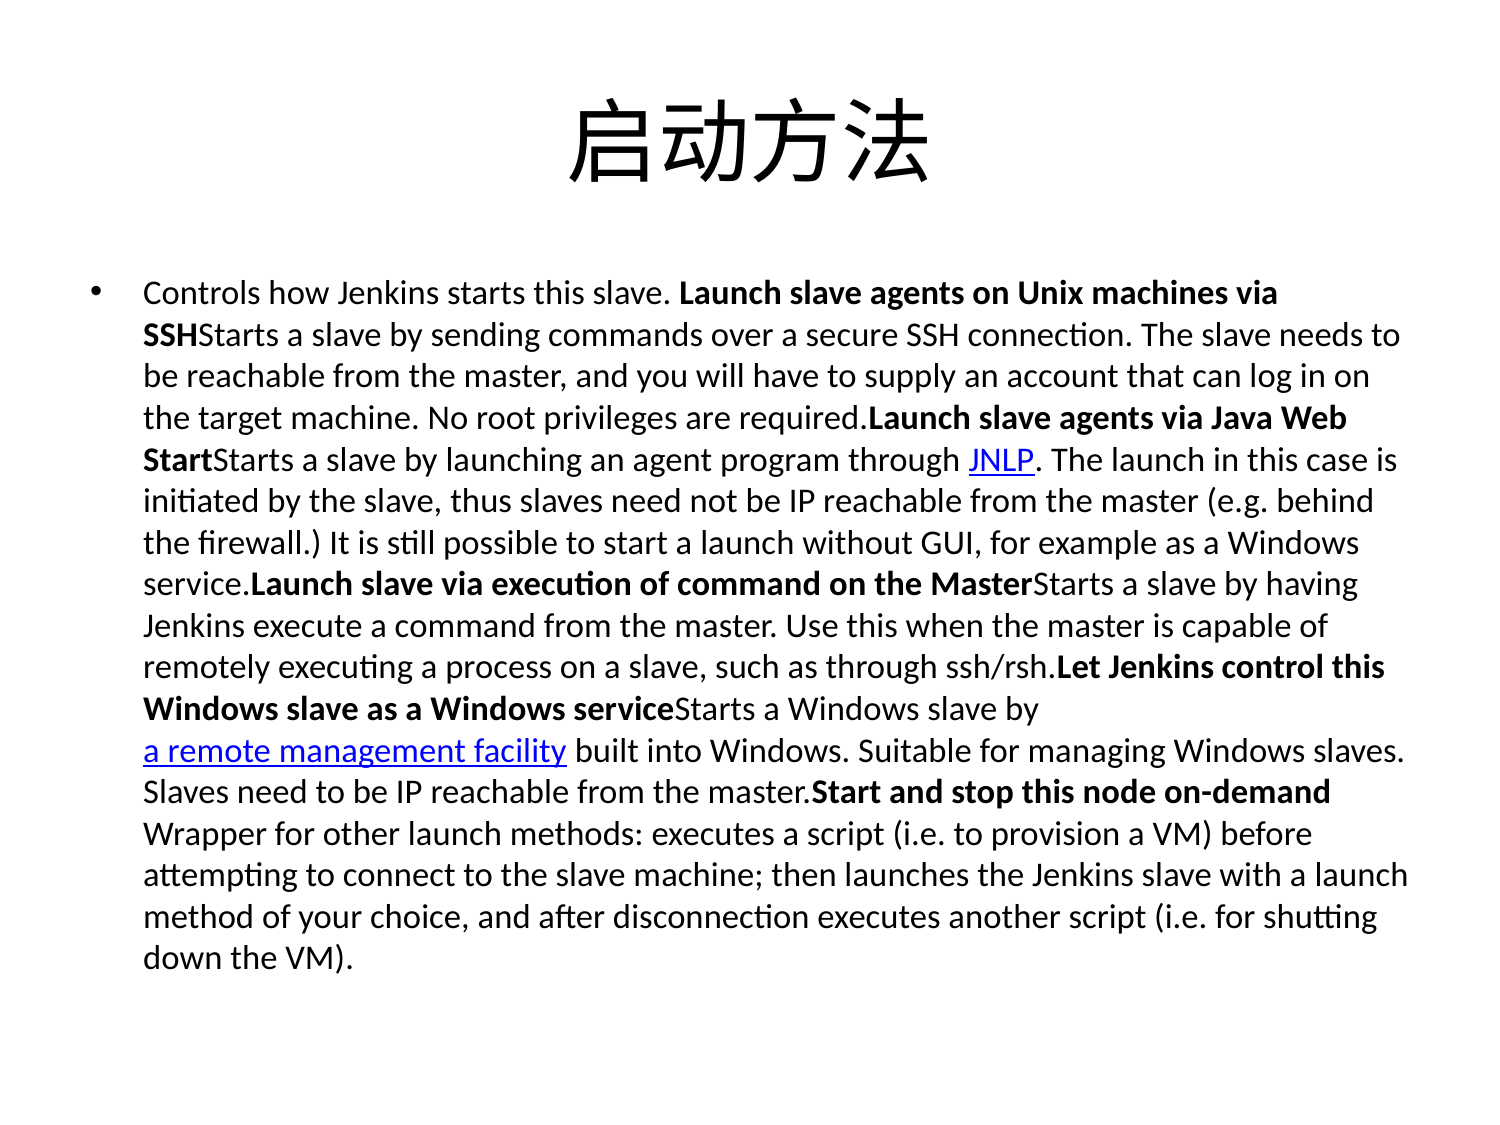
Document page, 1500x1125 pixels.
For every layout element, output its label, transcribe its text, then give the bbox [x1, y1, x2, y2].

list Controls how Jenkins starts this slave. Launch slave agents on Unix machines via SSHStarts a slave by sending commands over a secure SSH connection. The slave needs to be reachable from the master, and you will have to supply an account that can log in on the target machine. No root privileges are required.Launch slave agents via Java Web StartStarts a slave by launching an agent program through JNLP. The launch in this case is initiated by the slave, thus slaves need not be IP reachable from the master (e.g. behind the firewall.) It is still possible to start a launch without GUI, for example as a Windows service.Launch slave via execution of command on the MasterStarts a slave by having Jenkins execute a command from the master. Use this when the master is capable of remotely executing a process on a slave, such as through ssh/rsh.Let Jenkins control this Windows slave as a Windows serviceStarts a Windows slave by a remote management facility built into Windows. Suitable for managing Windows slaves. Slaves need to be IP reachable from the master.Start and stop this node on-demand Wrapper for other launch methods: executes a script (i.e. to provision a VM) before attempting to connect to the slave machine; then launches the Jenkins slave with a launch method of your choice, and after disconnection executes another script (i.e. for shutting down the VM). [75, 262, 1425, 1005]
title 启动方法 [75, 45, 1425, 233]
